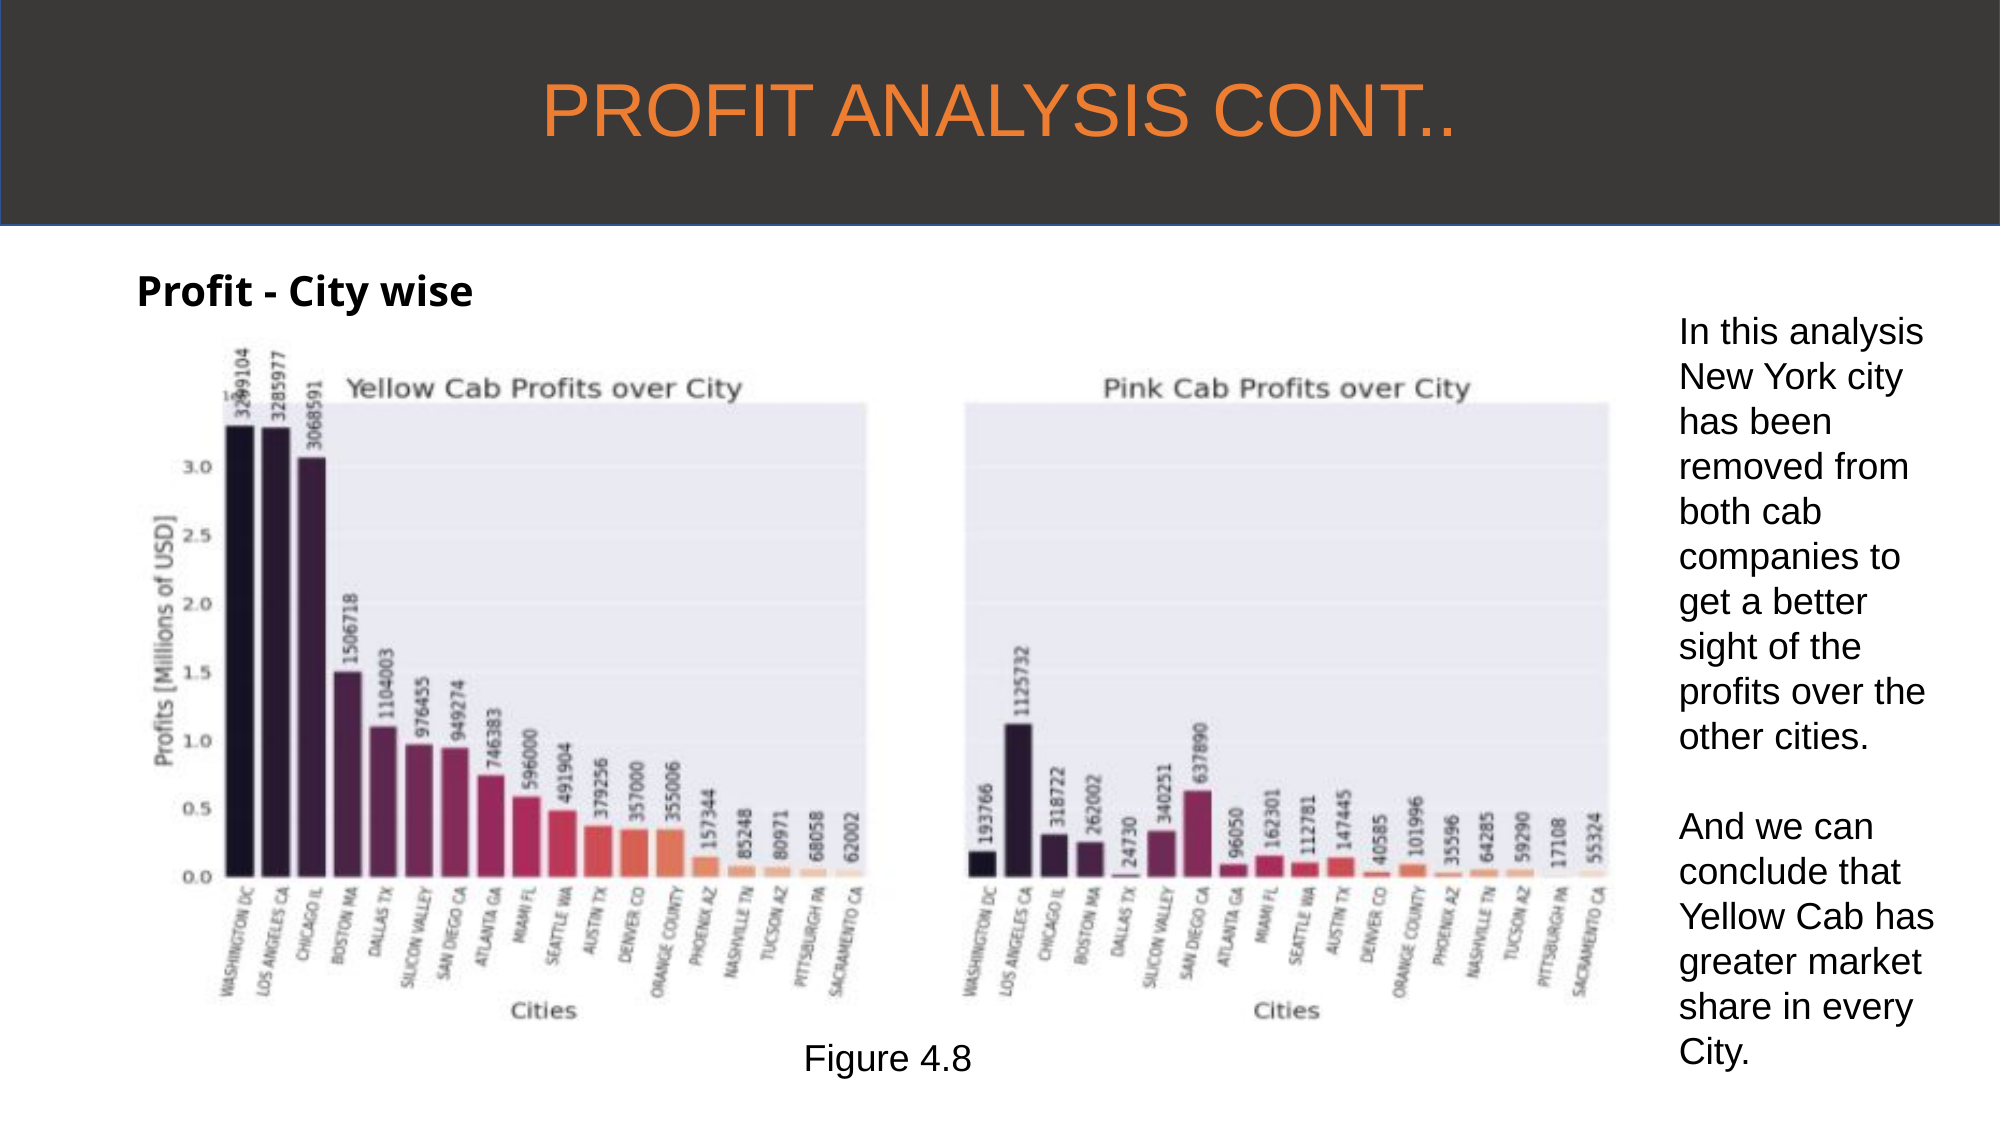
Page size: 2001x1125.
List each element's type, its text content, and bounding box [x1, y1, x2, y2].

text_box [0, 0, 2000, 226]
picture [137, 323, 1683, 1059]
text_box PROFIT ANALYSIS CONT.. [137, 19, 1863, 205]
text_box Profit - City wise [121, 257, 489, 323]
text_box In this analysis New York city has been removed from both cab companies to get a better sight of the profits over the other cities. And we can conclude that Yellow Cab has greater market share in every City. [1664, 299, 1957, 1080]
text_box Figure 4.8 [789, 1059, 1031, 1087]
